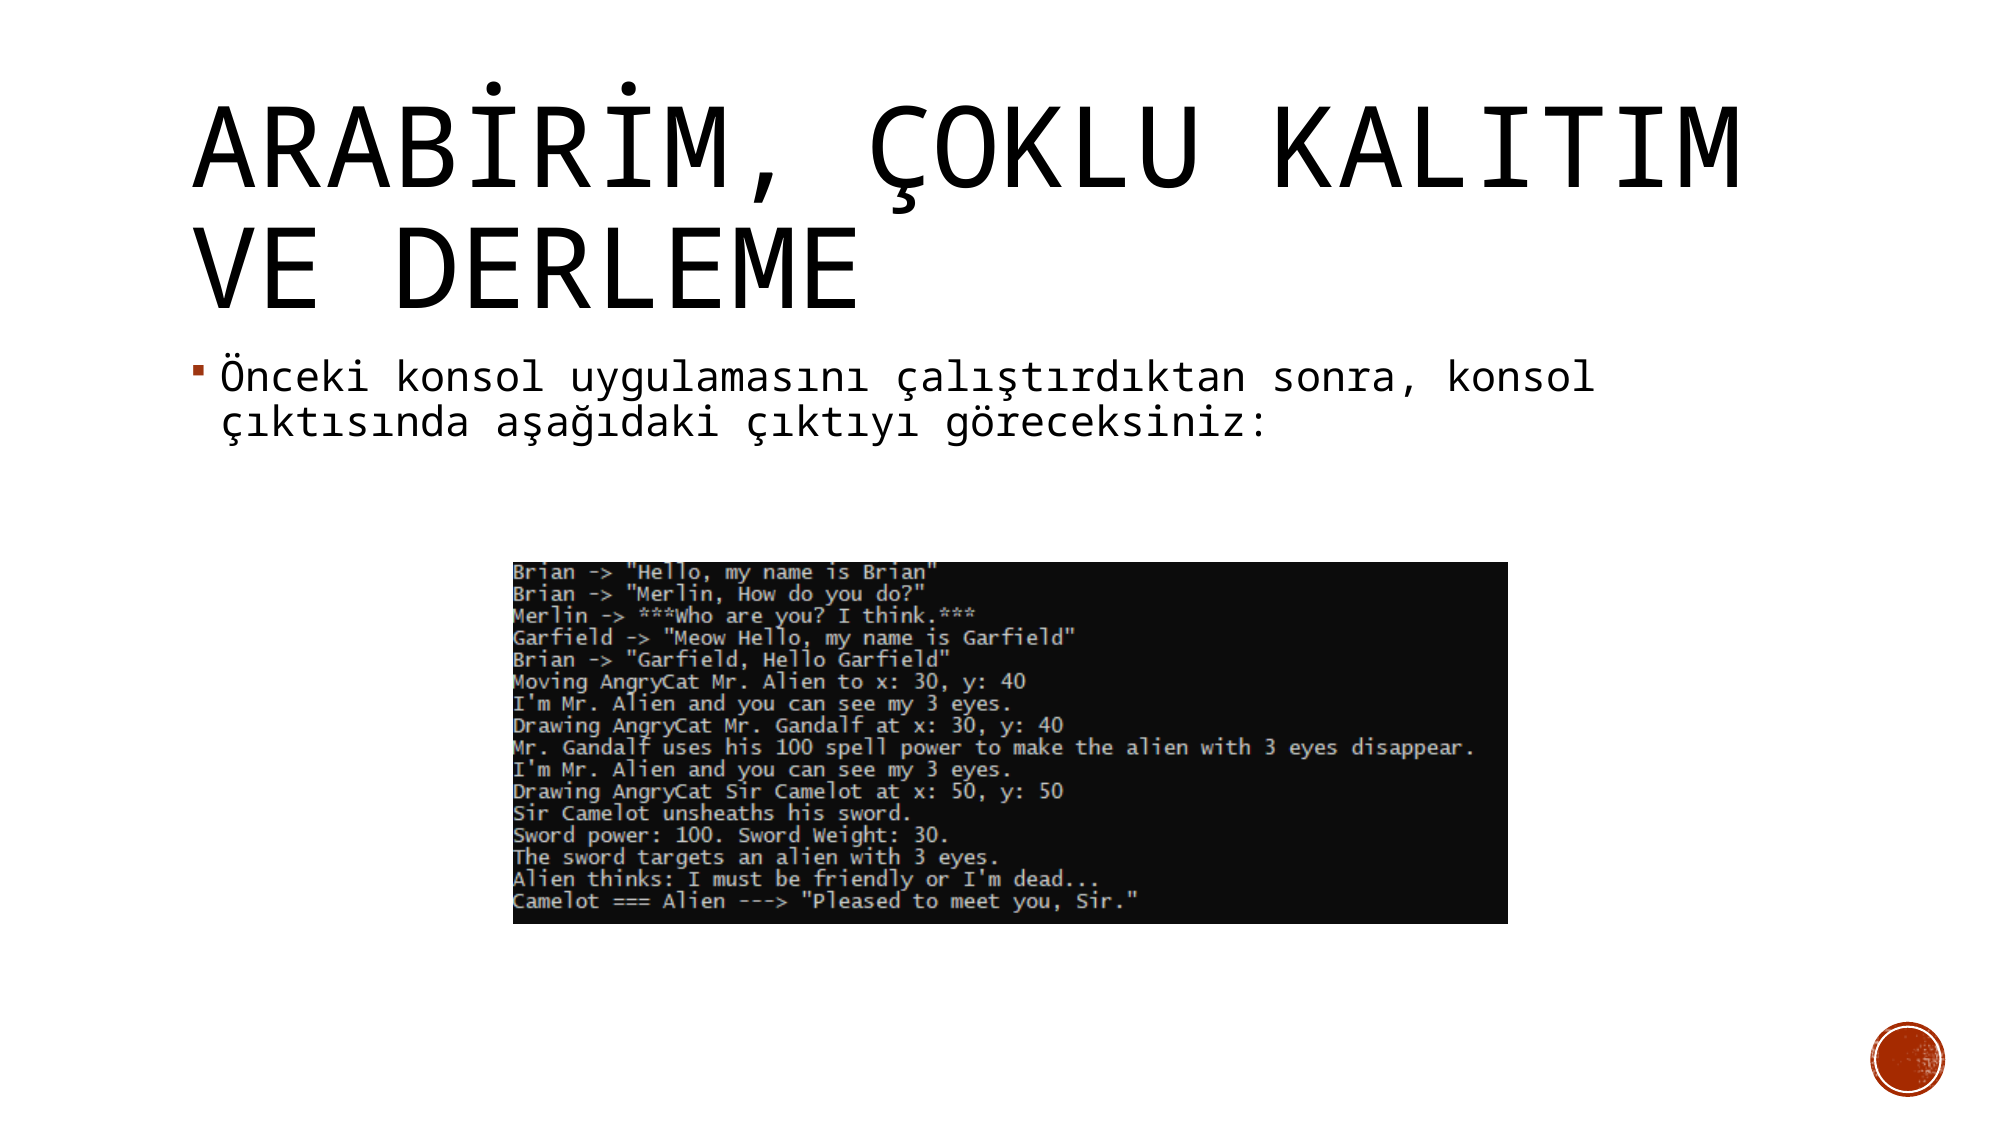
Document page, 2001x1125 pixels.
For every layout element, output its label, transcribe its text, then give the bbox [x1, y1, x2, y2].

list Önceki konsol uygulamasını çalıştırdıktan sonra, konsol çıktısında aşağıdaki çıktıyı göreceksiniz: [175, 348, 1846, 1013]
picture [513, 562, 1508, 924]
title ARABİRİM, Çoklu Kalıtım ve DERLEME [175, 79, 1826, 344]
